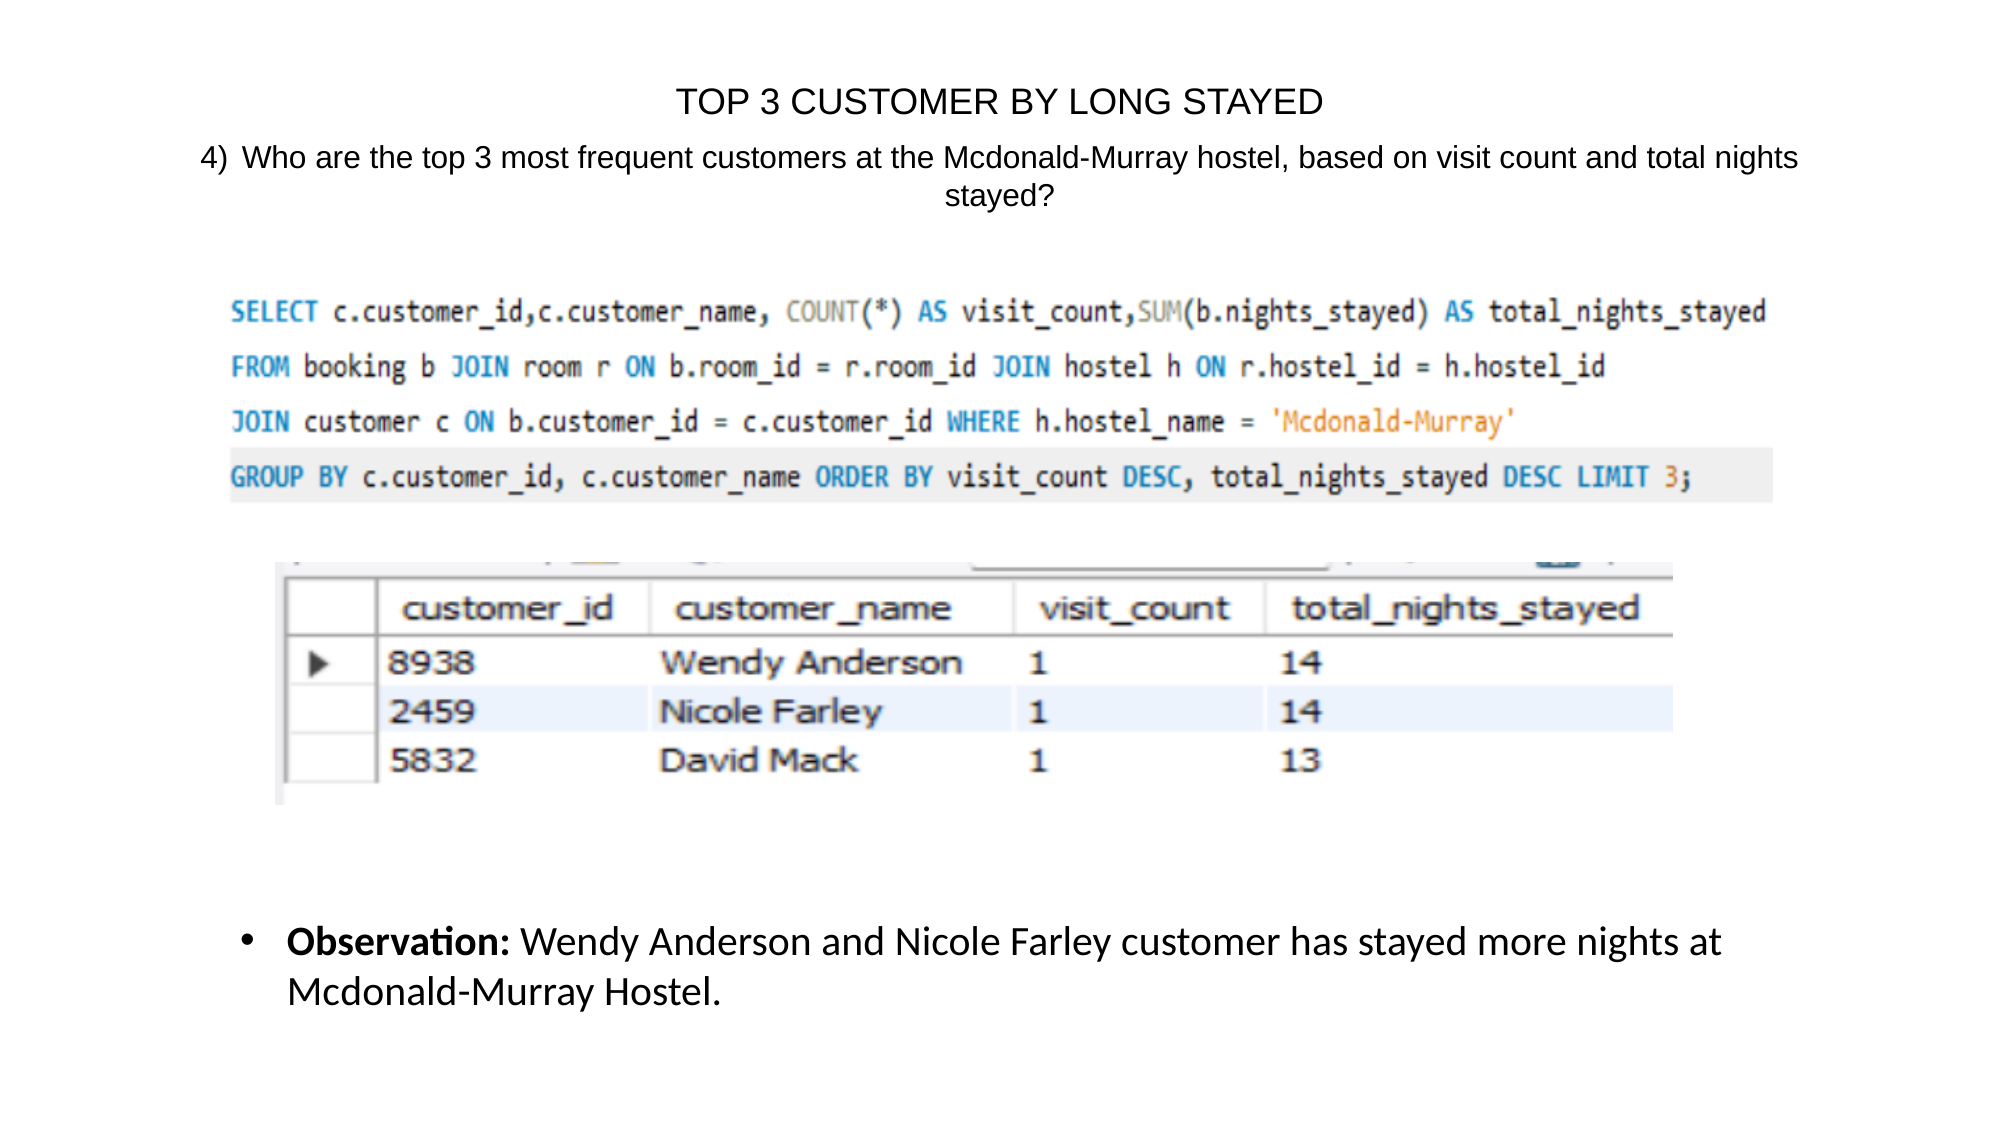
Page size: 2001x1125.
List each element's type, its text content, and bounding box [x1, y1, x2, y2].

title TOP 3 CUSTOMER BY LONG STAYED 4) Who are the top 3 most frequent customers at the Mcdonald-Murray hostel, based on visit count and total nights stayed? [137, 75, 1863, 294]
picture [275, 562, 1673, 805]
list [214, 277, 1773, 539]
text_box Observation: Wendy Anderson and Nicole Farley customer has stayed more nights at Mcdonald-Murray Hostel. [225, 906, 1763, 1022]
